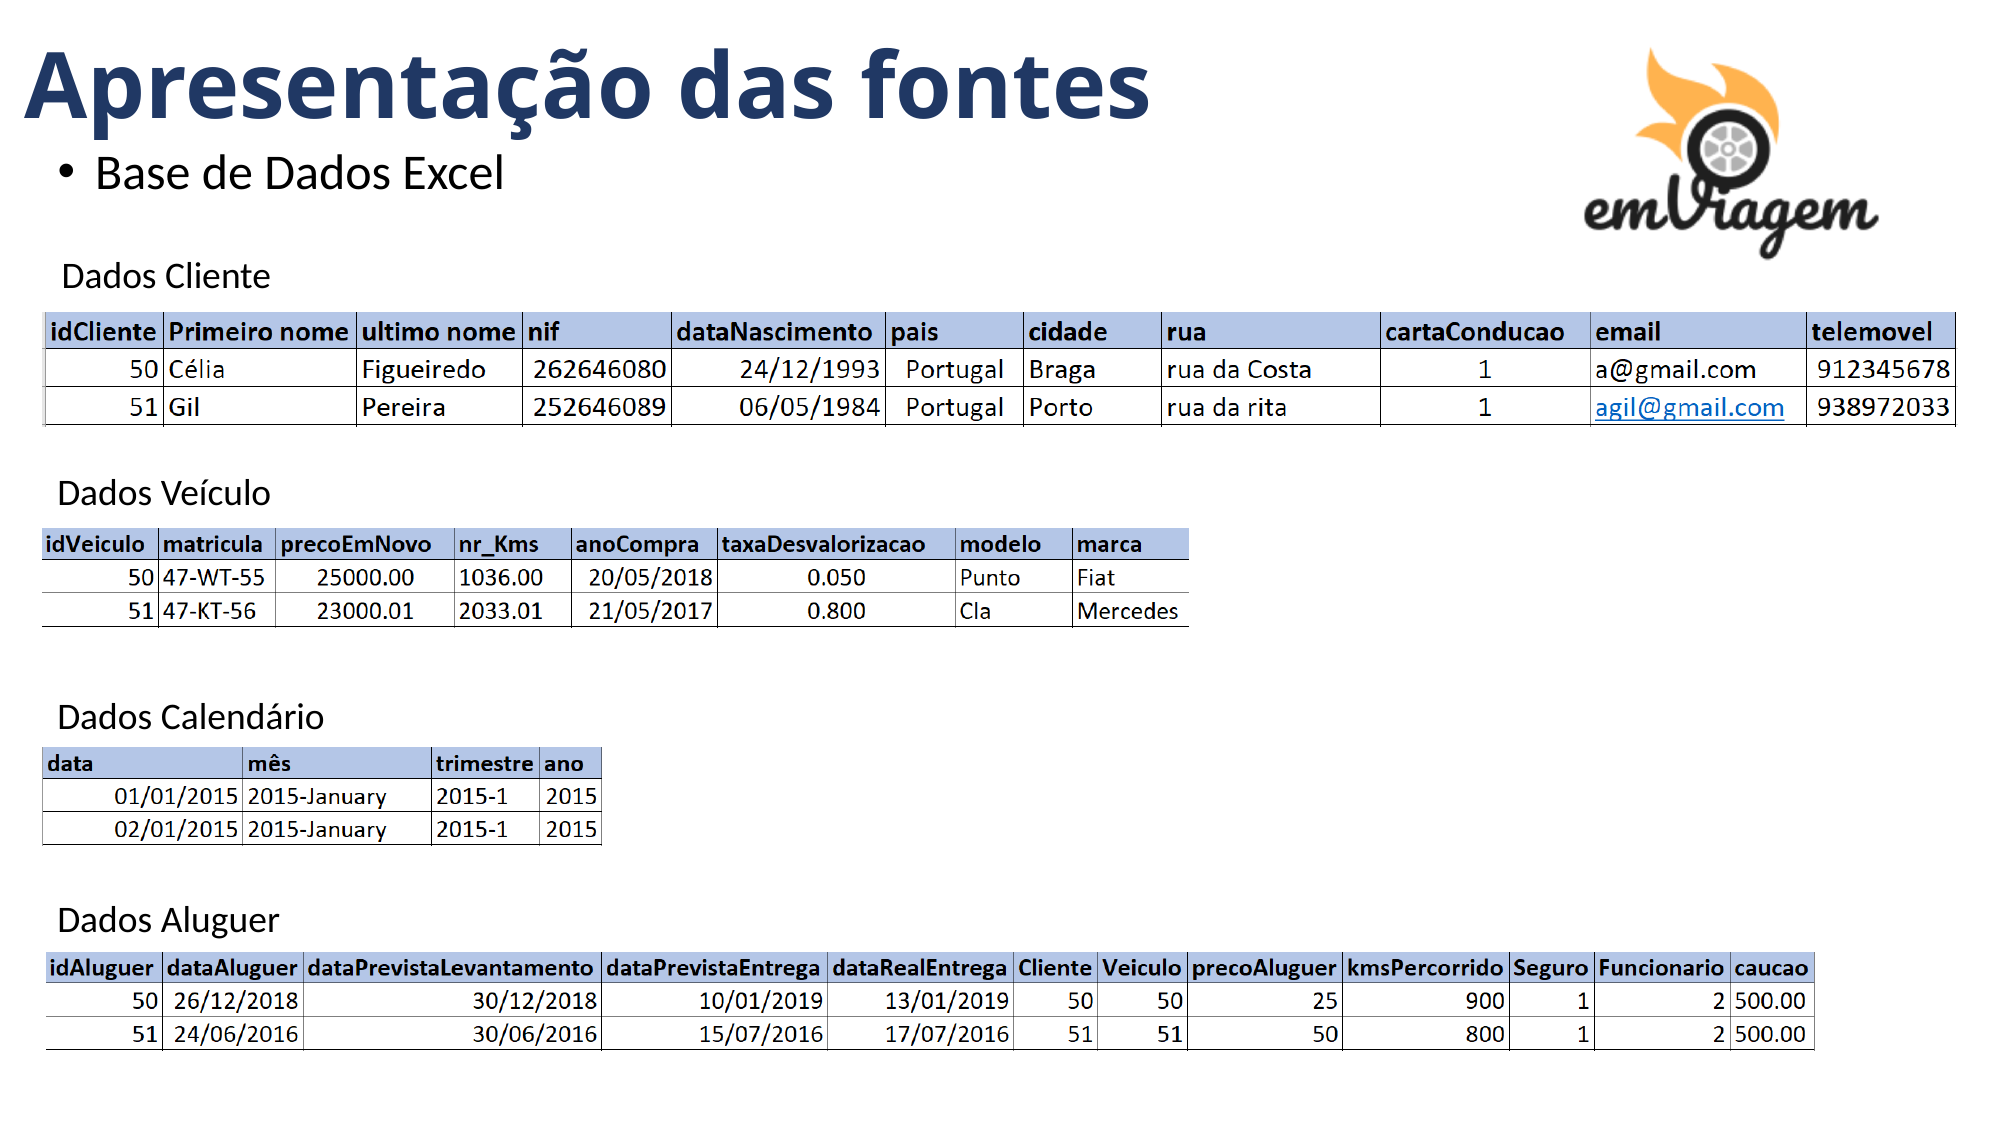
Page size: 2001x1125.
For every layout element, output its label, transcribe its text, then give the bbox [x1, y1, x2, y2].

picture [42, 312, 1958, 427]
picture [42, 528, 1189, 628]
list Base de Dados Excel [42, 138, 565, 238]
text_box Dados Aluguer [42, 887, 366, 948]
text_box Dados Cliente [46, 244, 370, 304]
text_box Dados Calendário [42, 684, 366, 745]
title Apresentação das fontes [9, 3, 1735, 176]
picture [1508, 24, 1943, 275]
picture [46, 952, 1815, 1051]
text_box Dados Veículo [42, 460, 366, 521]
picture [42, 747, 602, 846]
